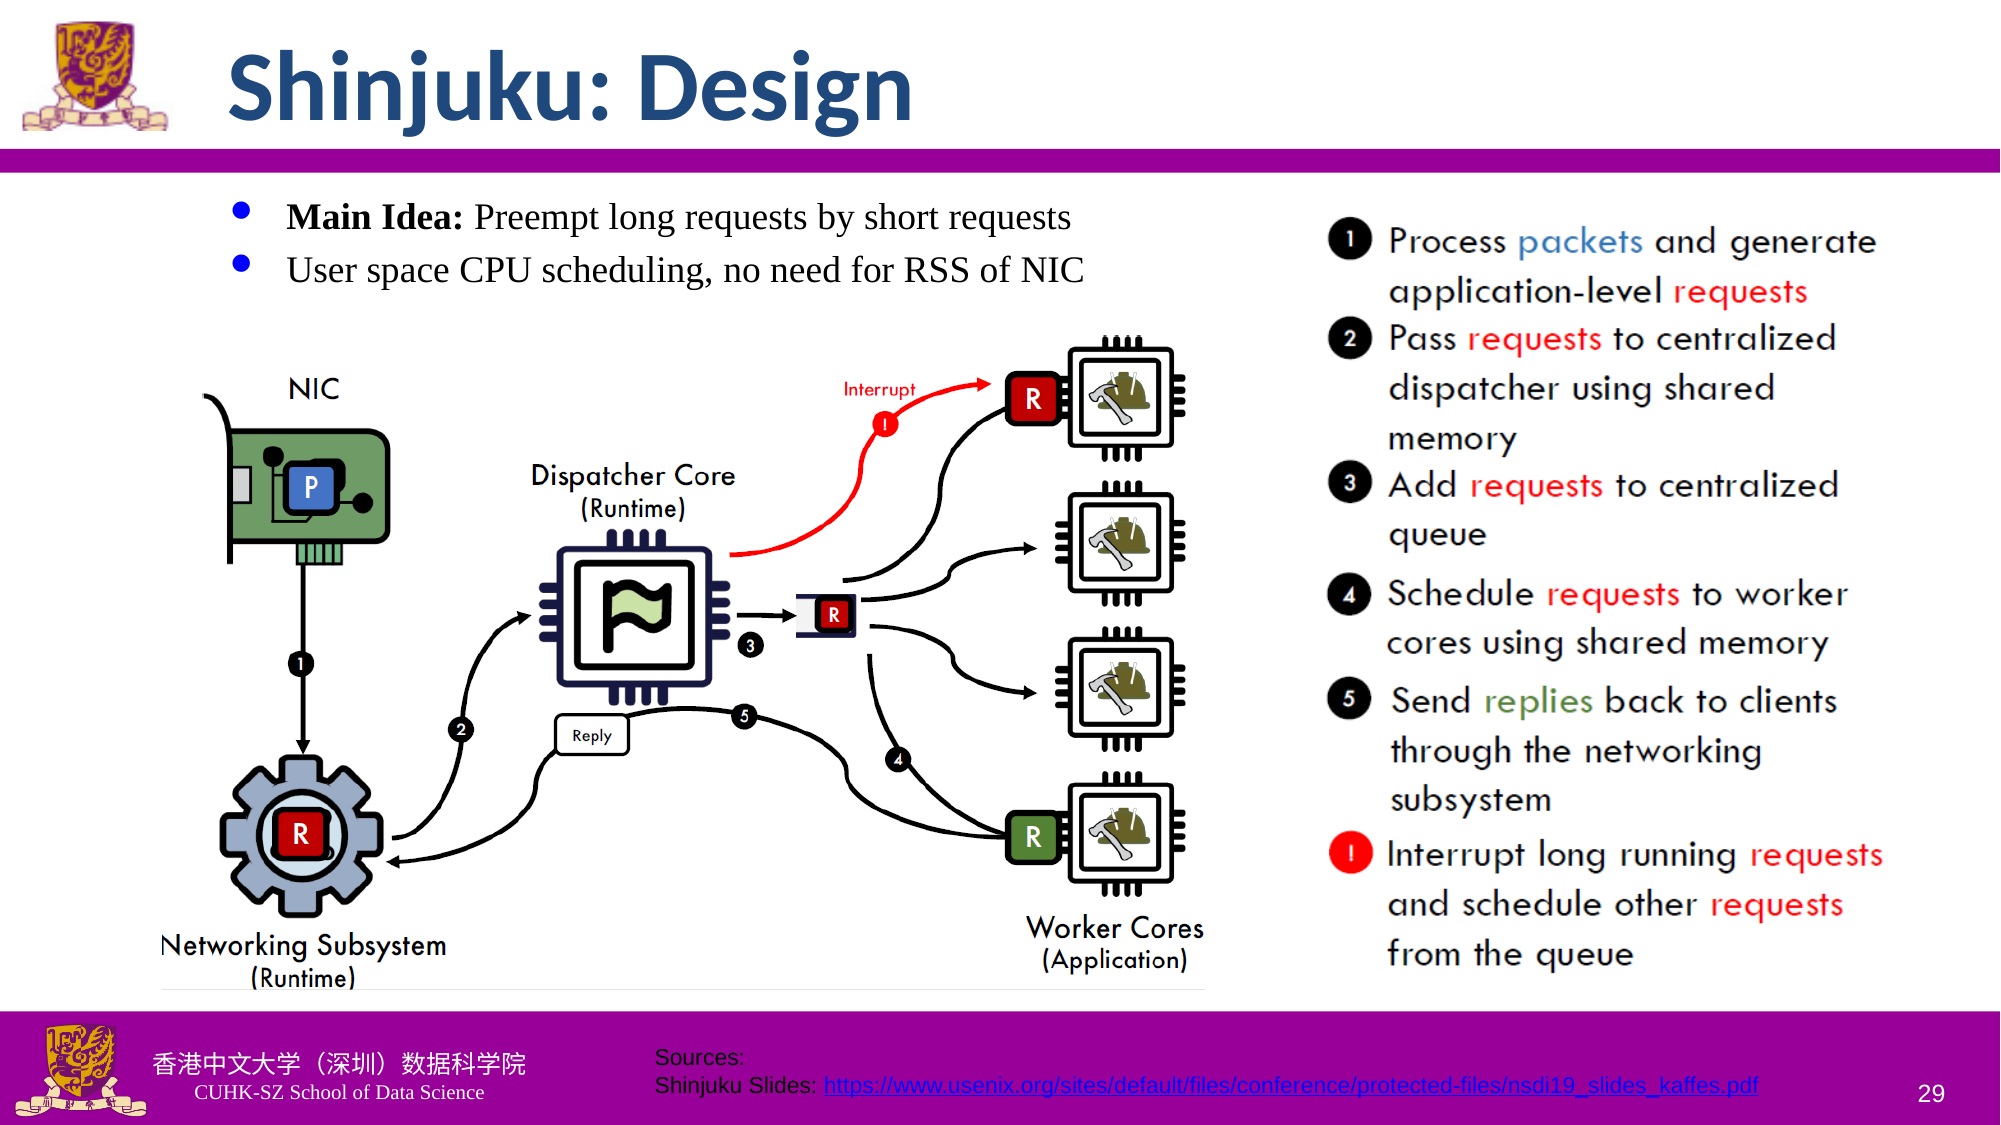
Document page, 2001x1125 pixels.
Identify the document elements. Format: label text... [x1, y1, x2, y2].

picture [1319, 184, 1884, 1000]
slide_number 29 [1493, 1070, 1961, 1125]
picture [161, 318, 1205, 990]
picture [21, 20, 173, 131]
list Main Idea: Preempt long requests by short requests User space CPU scheduling, no need for RSS of NIC [214, 184, 1318, 319]
picture [14, 1023, 149, 1117]
title Shinjuku: Design [212, 23, 1898, 138]
text_box Sources: Shinjuku Slides: https://www.usenix.org/sites/default/files/conference/protected-files/nsdi19_slides_kaffes.pdf [637, 1035, 1790, 1106]
